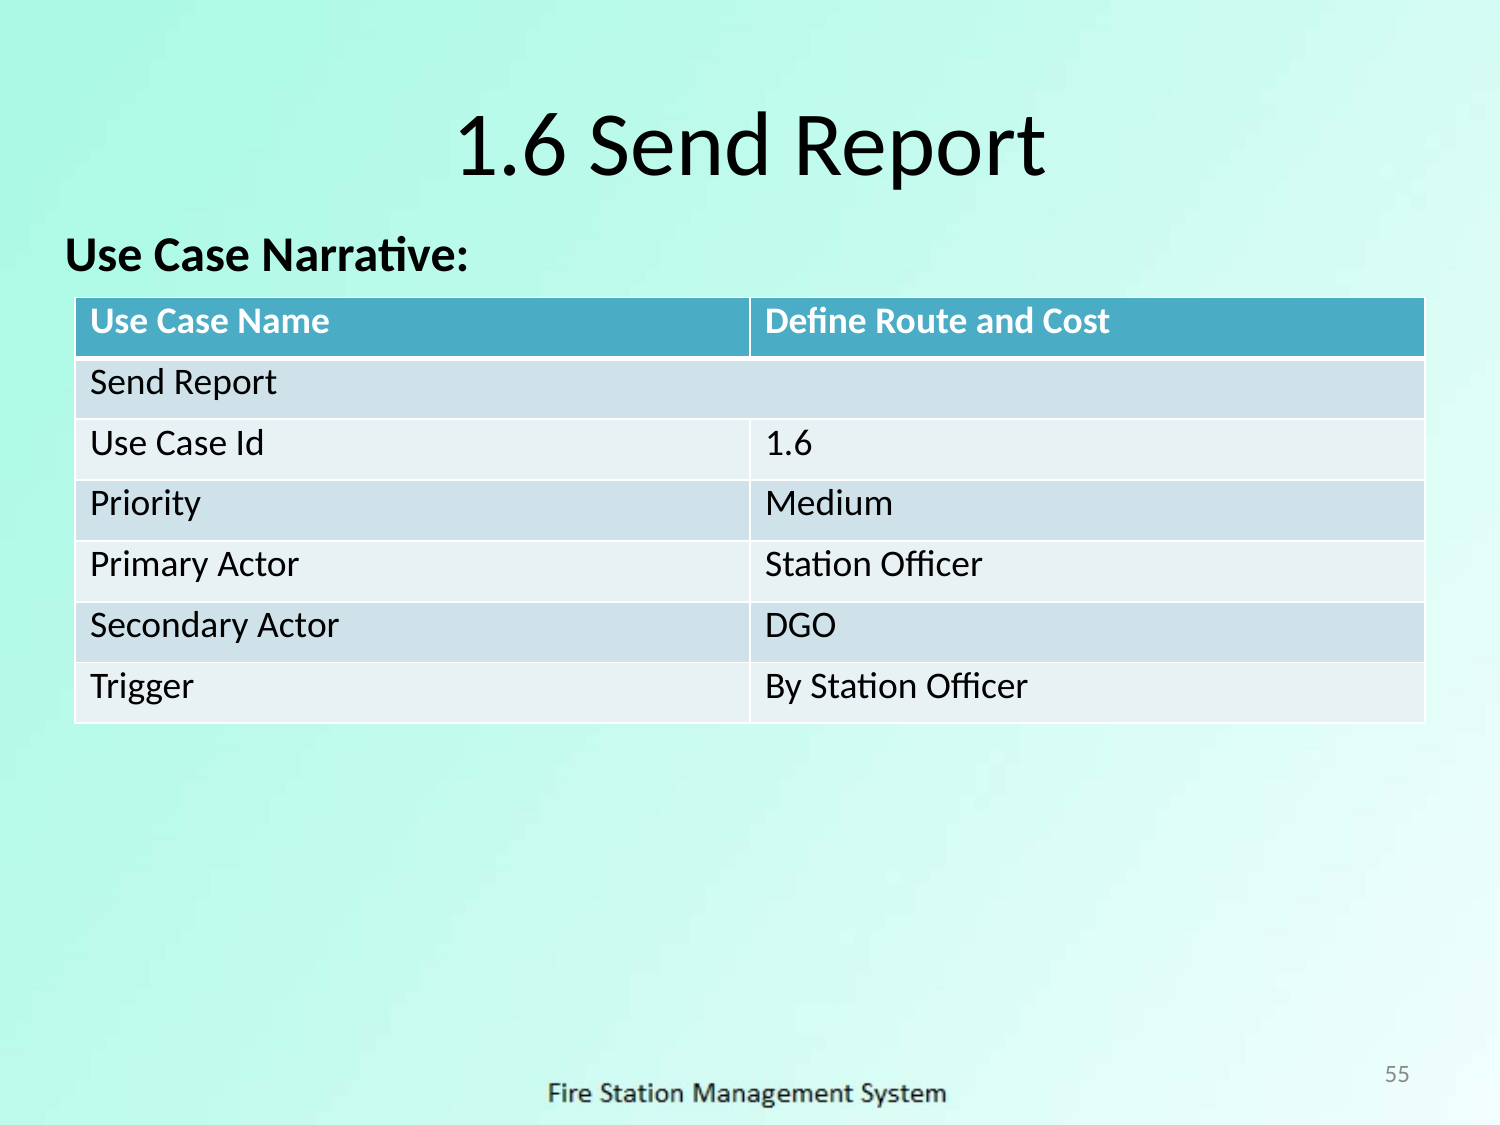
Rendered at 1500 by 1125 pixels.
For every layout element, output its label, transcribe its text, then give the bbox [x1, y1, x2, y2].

table_header Define Route and Cost [751, 298, 1424, 356]
table_cell Medium [751, 481, 1424, 540]
table_cell Primary Actor [76, 542, 749, 601]
table_cell Send Report [76, 361, 1424, 418]
slide_number 55 [1074, 1042, 1425, 1103]
table_cell Trigger [76, 663, 749, 722]
table_cell Priority [76, 481, 749, 540]
title 1.6 Send Report [75, 45, 1425, 233]
table_cell DGO [751, 603, 1424, 662]
table_cell Station Officer [751, 542, 1424, 601]
table_cell Secondary Actor [76, 603, 749, 662]
picture [0, 0, 1500, 1125]
table_cell 1.6 [751, 420, 1424, 479]
table_cell Use Case Id [76, 420, 749, 479]
table_header Use Case Name [76, 298, 749, 356]
text_box Use Case Narrative: [50, 214, 838, 290]
table_cell By Station Officer [751, 663, 1424, 722]
